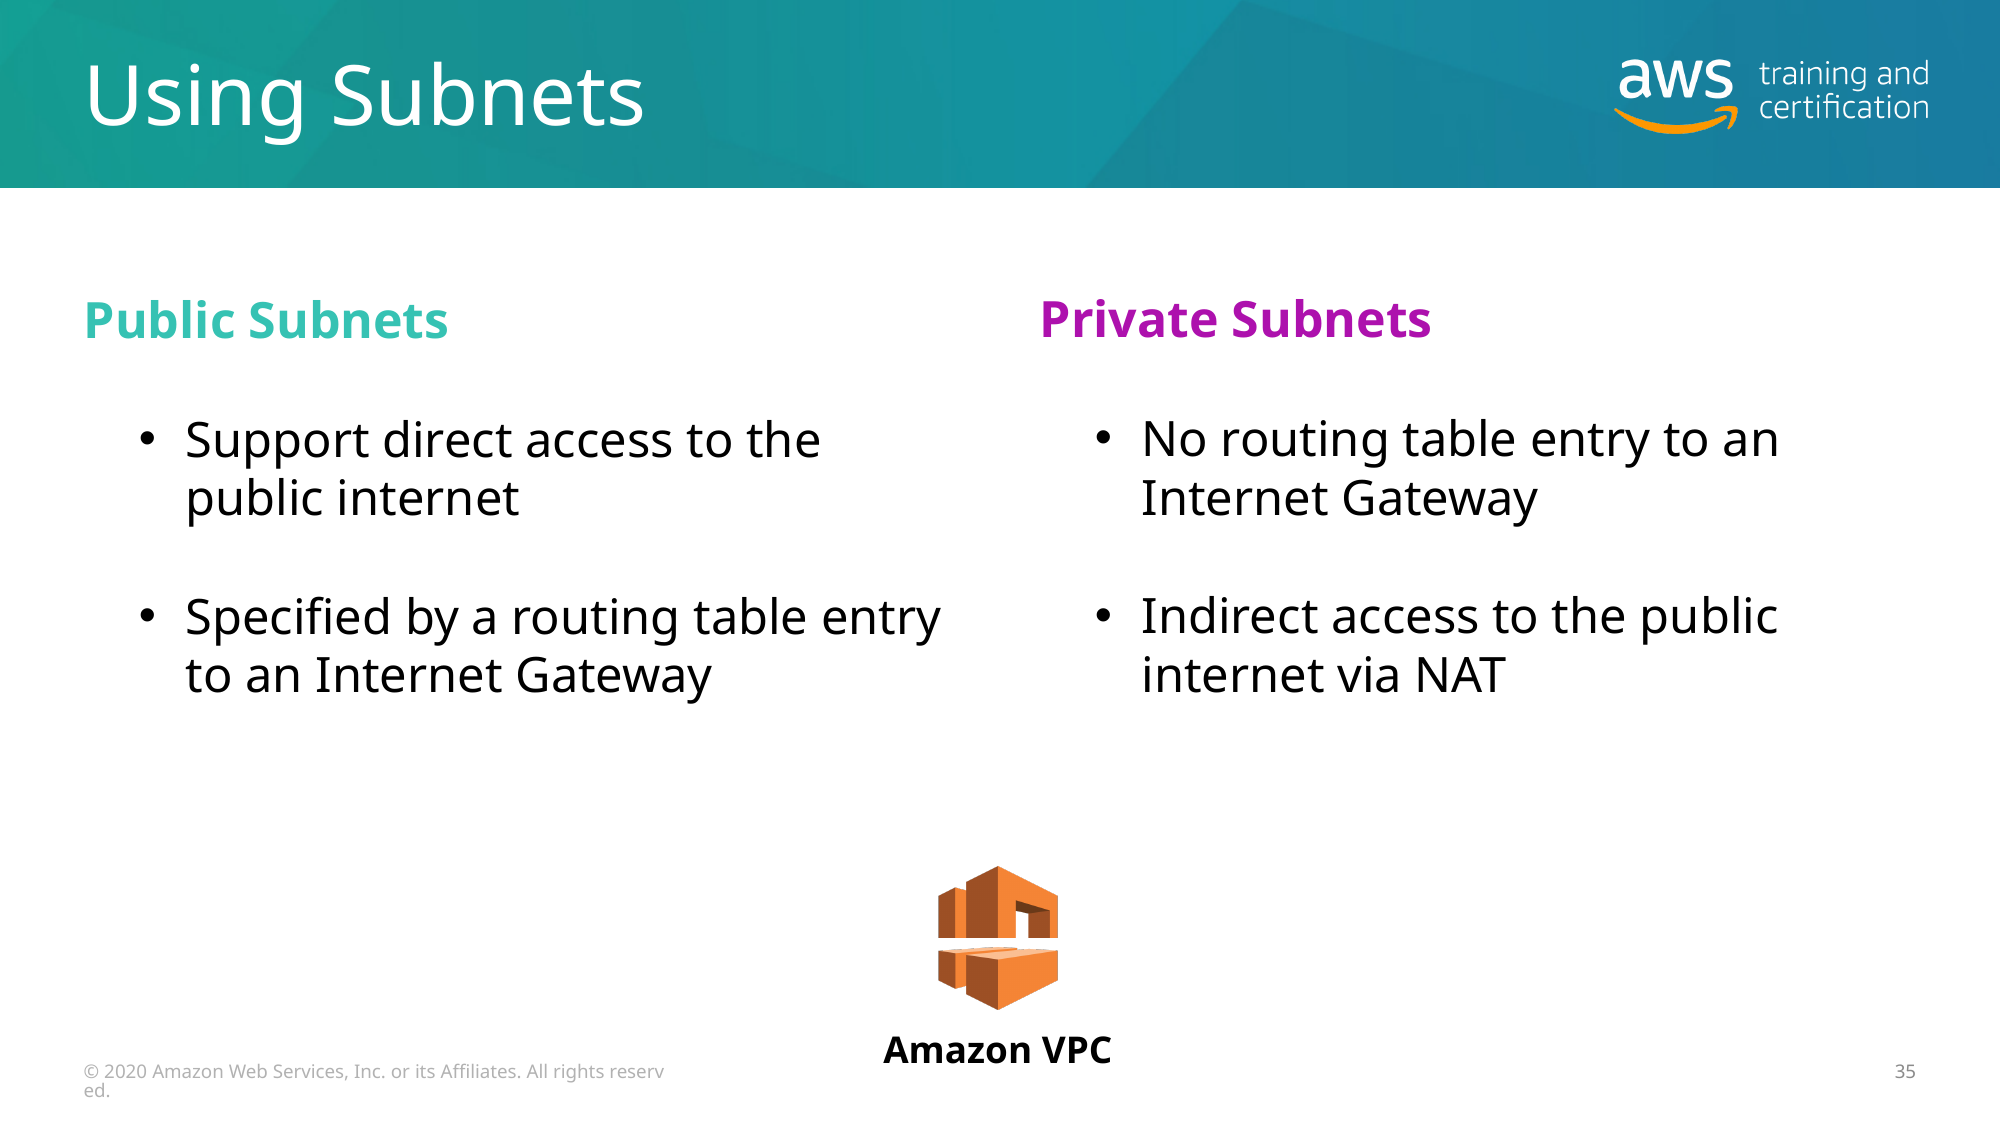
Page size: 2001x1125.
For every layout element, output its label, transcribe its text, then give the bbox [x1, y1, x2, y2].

slide_number 35 [1481, 1042, 1932, 1103]
footer © 2020 Amazon Web Services, Inc. or its Affiliates. All rights reserved. [68, 1042, 682, 1103]
list Public Subnets Support direct access to the public internet Specified by a routing table entry to an Internet Gateway [68, 250, 972, 1014]
text_box Amazon VPC [871, 1026, 1125, 1071]
picture [938, 864, 1058, 1010]
picture [0, 0, 2000, 188]
list Private Subnets No routing table entry to an Internet Gateway Indirect access to the public internet via NAT [1024, 250, 1928, 1013]
title Using Subnets [68, 59, 1551, 138]
